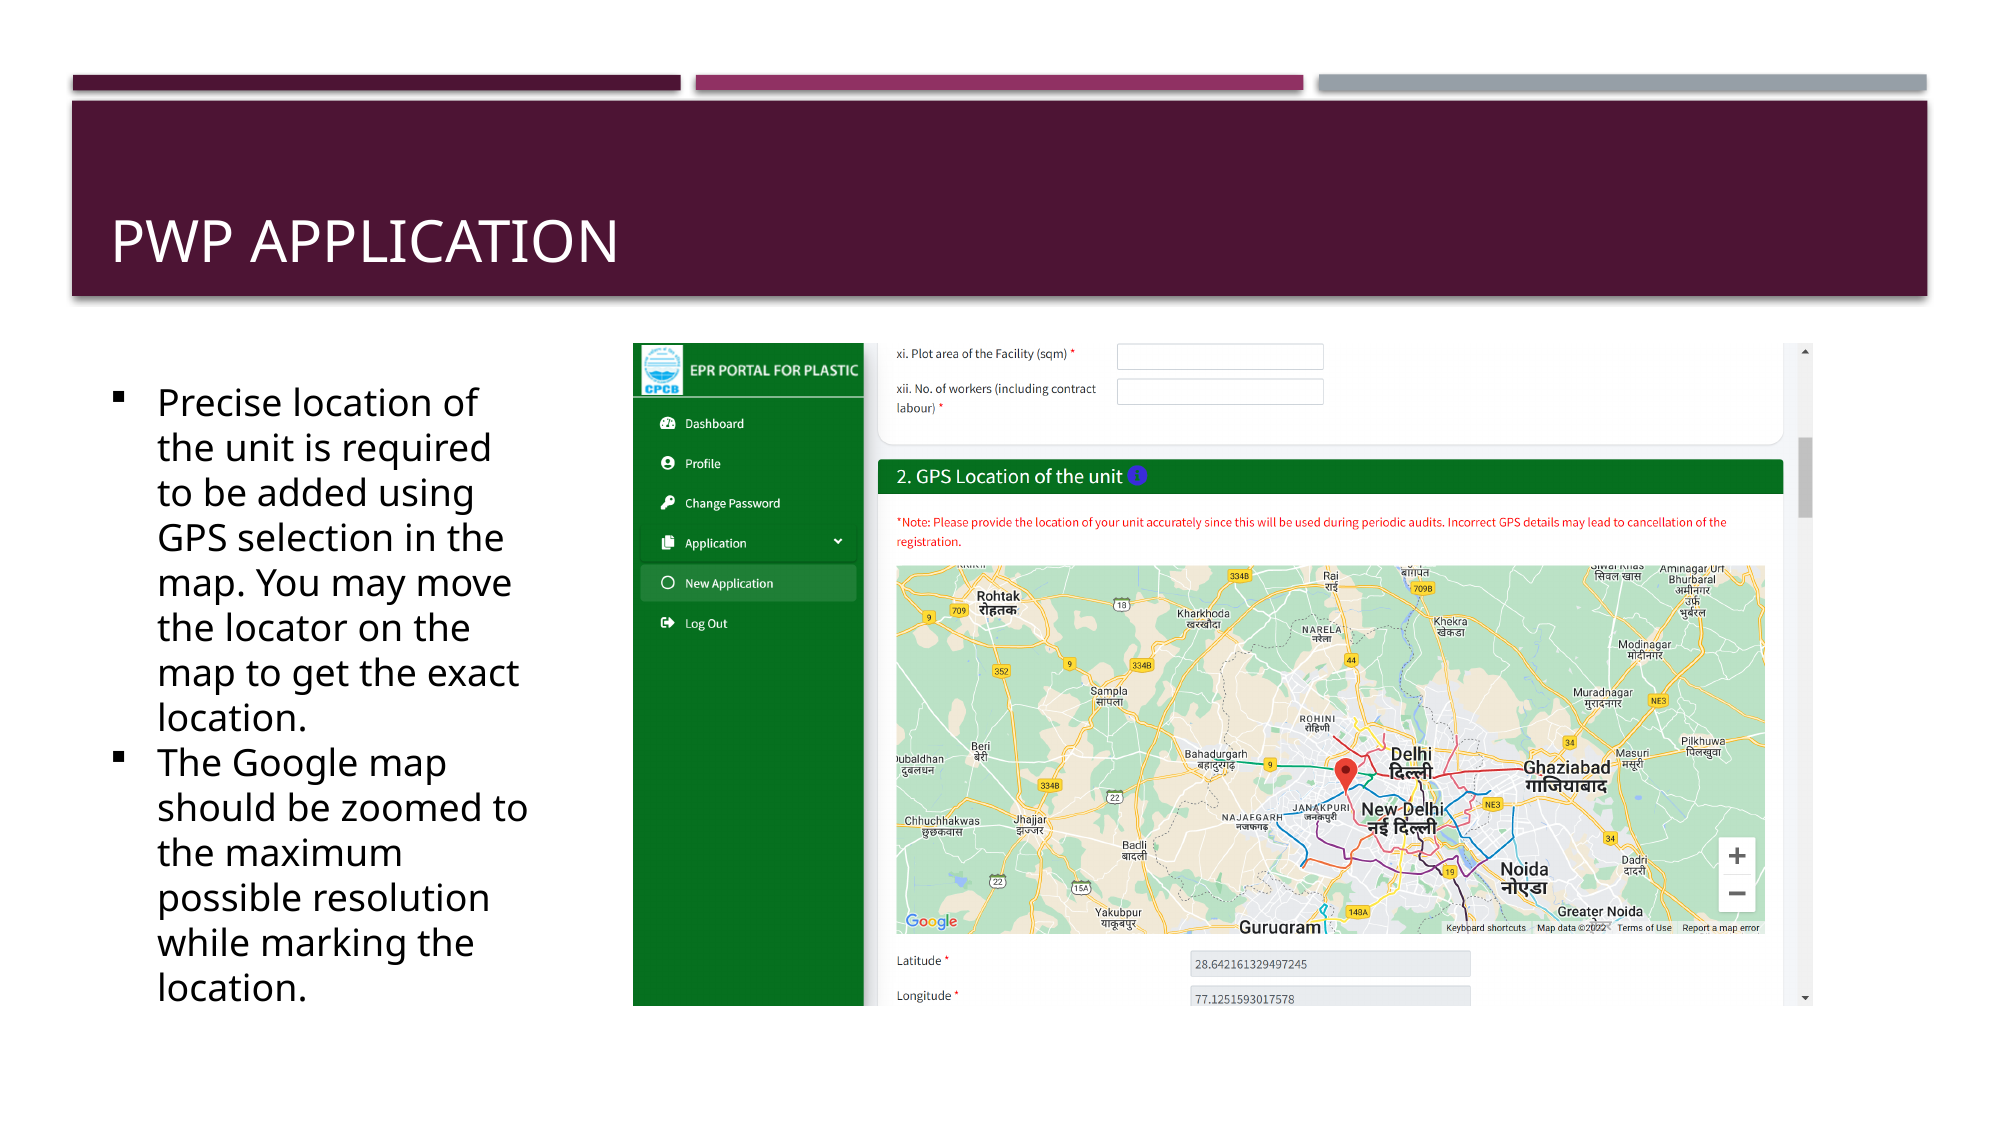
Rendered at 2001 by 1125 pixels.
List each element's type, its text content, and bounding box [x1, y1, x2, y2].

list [632, 342, 1813, 1007]
text_box Precise location of the unit is required to be added using GPS selection in the map. You may move the locator on the map to get the exact location. The Google map should be zoomed to the maximum possible resolution while marking the location. [95, 371, 546, 1062]
title PWP Application [95, 115, 1905, 282]
